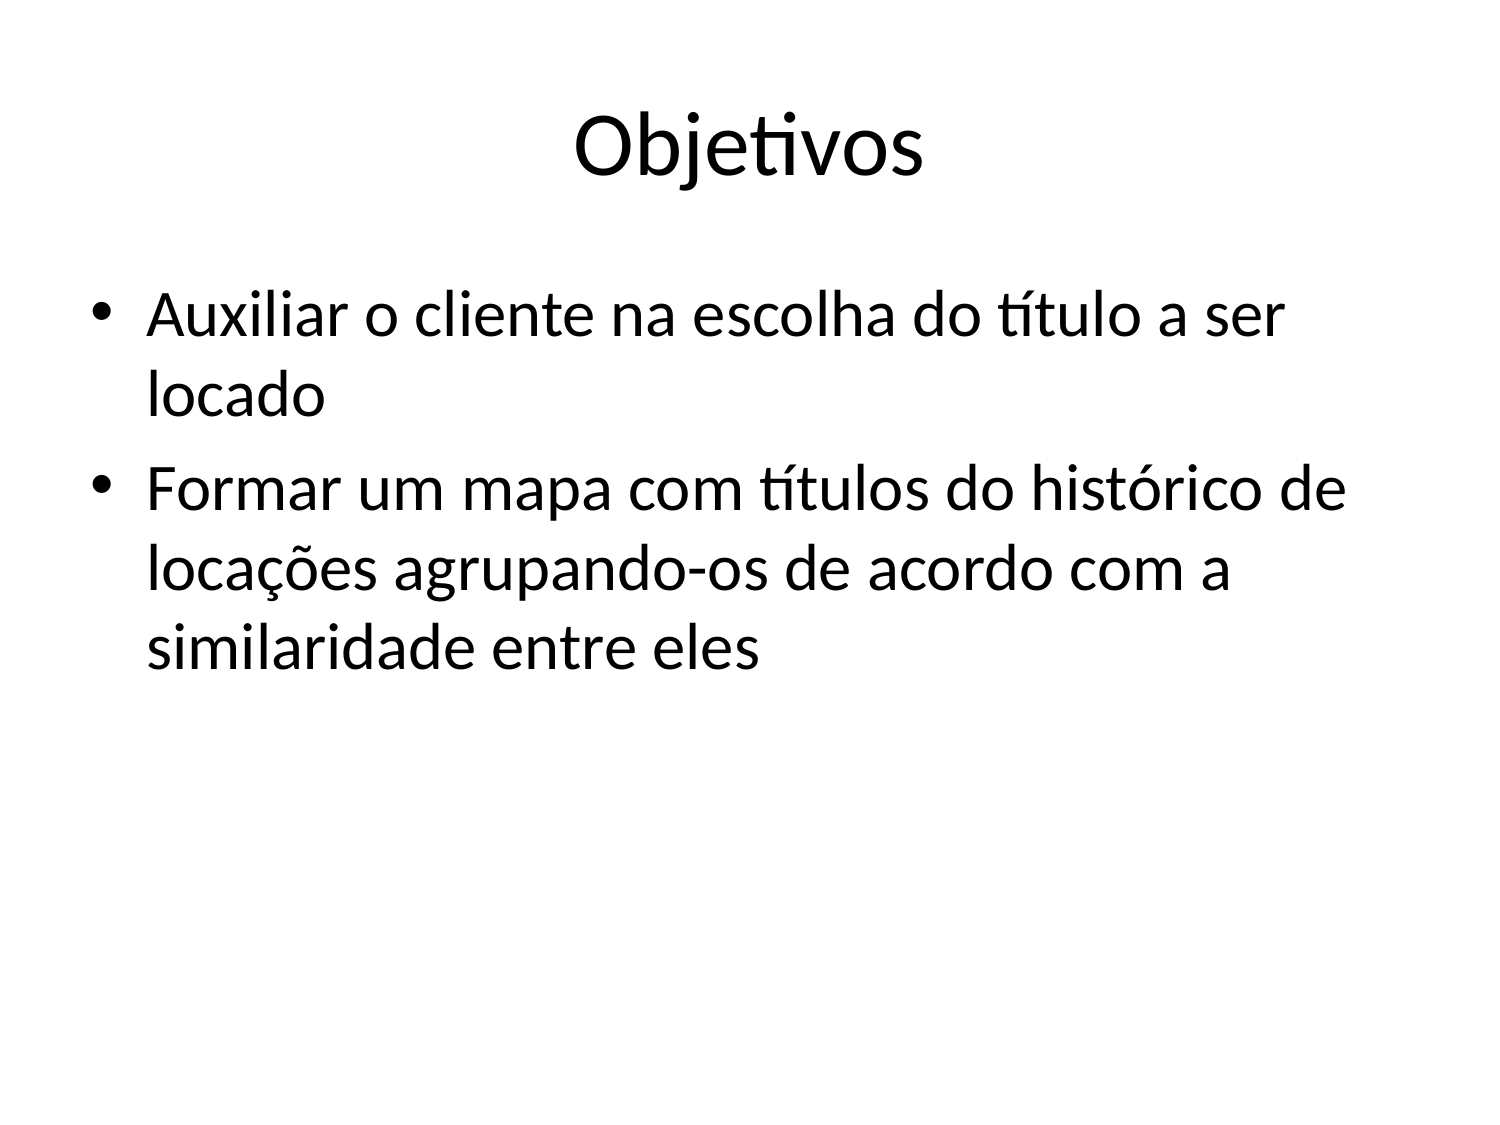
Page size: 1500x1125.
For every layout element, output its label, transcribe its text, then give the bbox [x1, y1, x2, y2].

list Auxiliar o cliente na escolha do título a ser locado Formar um mapa com títulos do histórico de locações agrupando-os de acordo com a similaridade entre eles [75, 262, 1425, 1005]
title Objetivos [75, 45, 1425, 233]
